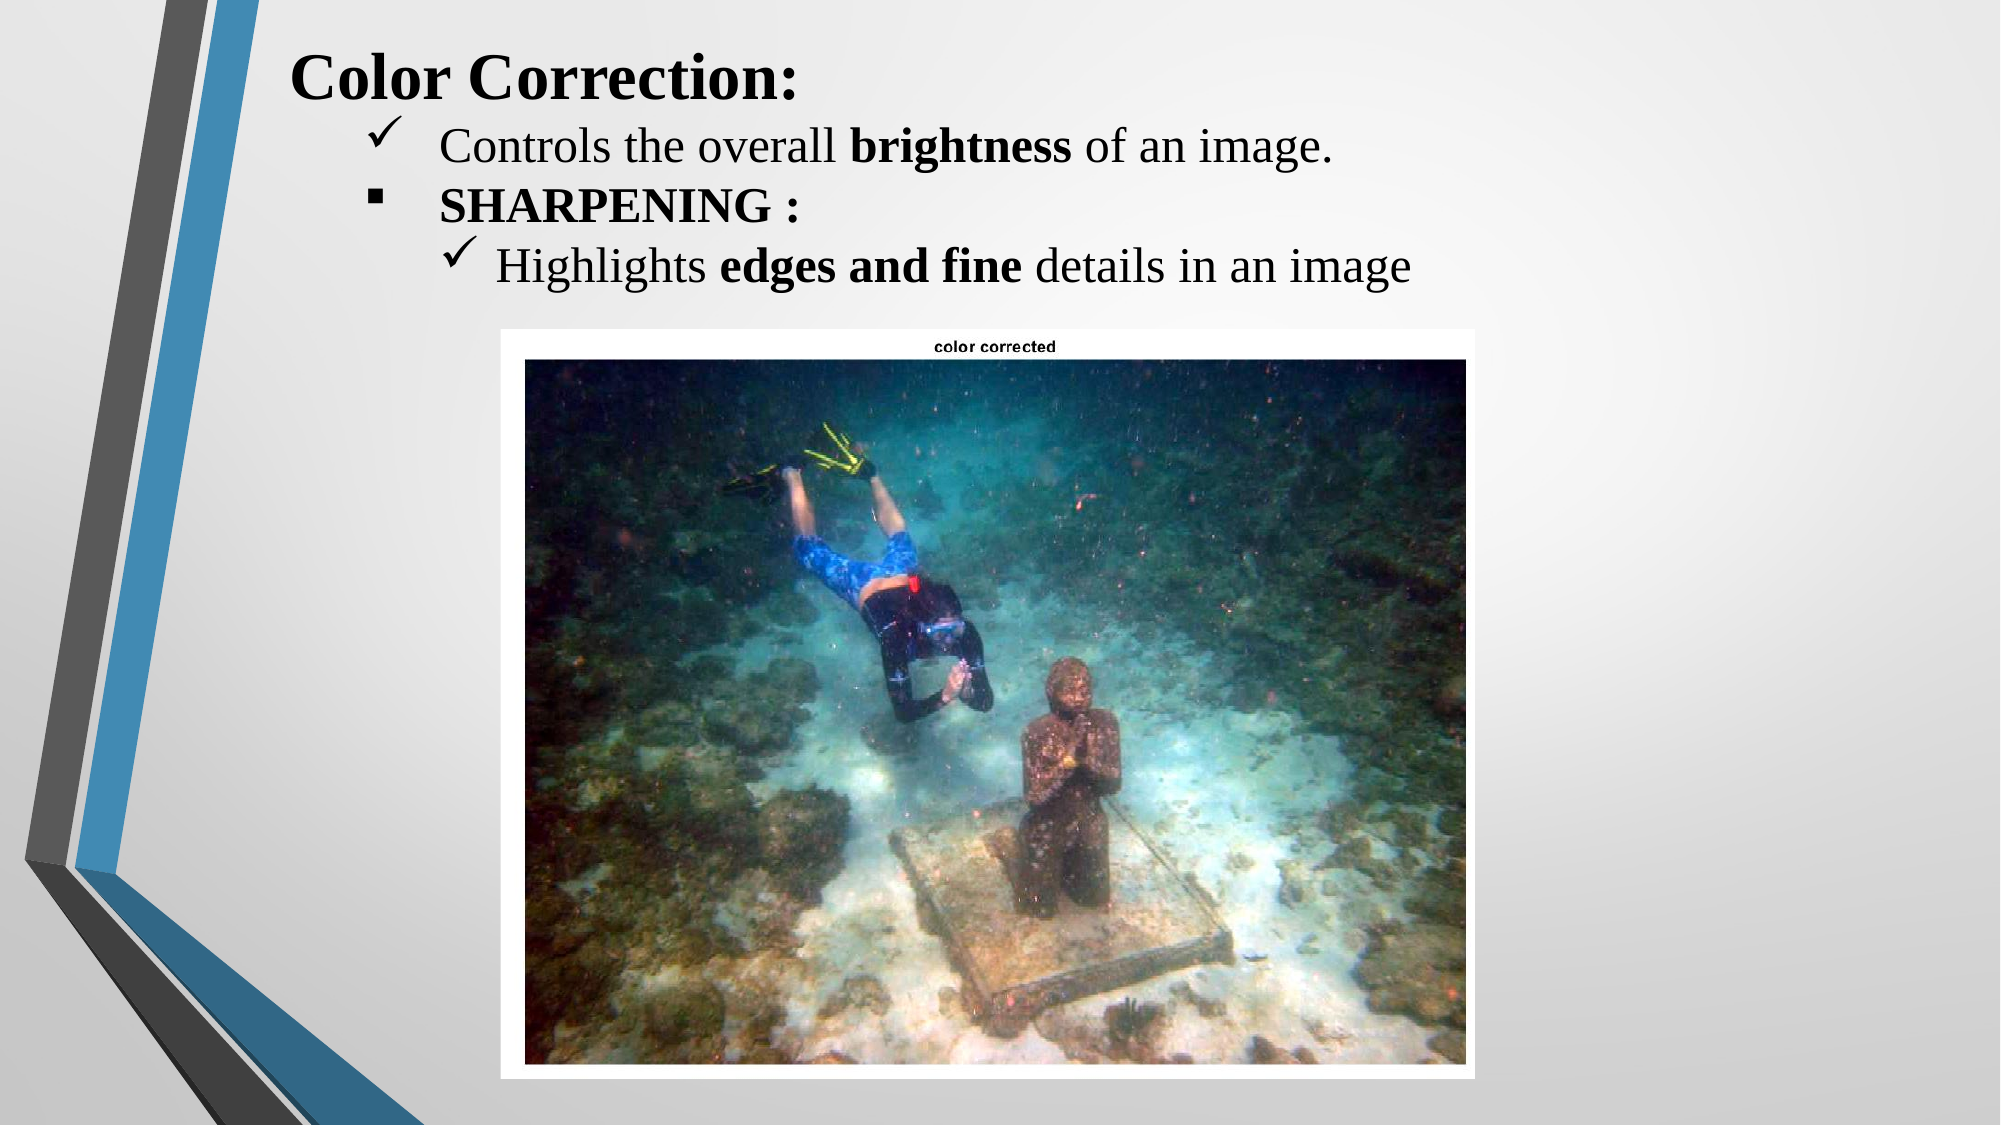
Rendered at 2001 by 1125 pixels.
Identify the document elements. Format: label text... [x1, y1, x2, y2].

text_box Color Correction: Controls the overall brightness of an image. SHARPENING : Highlights edges and fine details in an image [199, 25, 1776, 421]
picture [500, 328, 1475, 1079]
